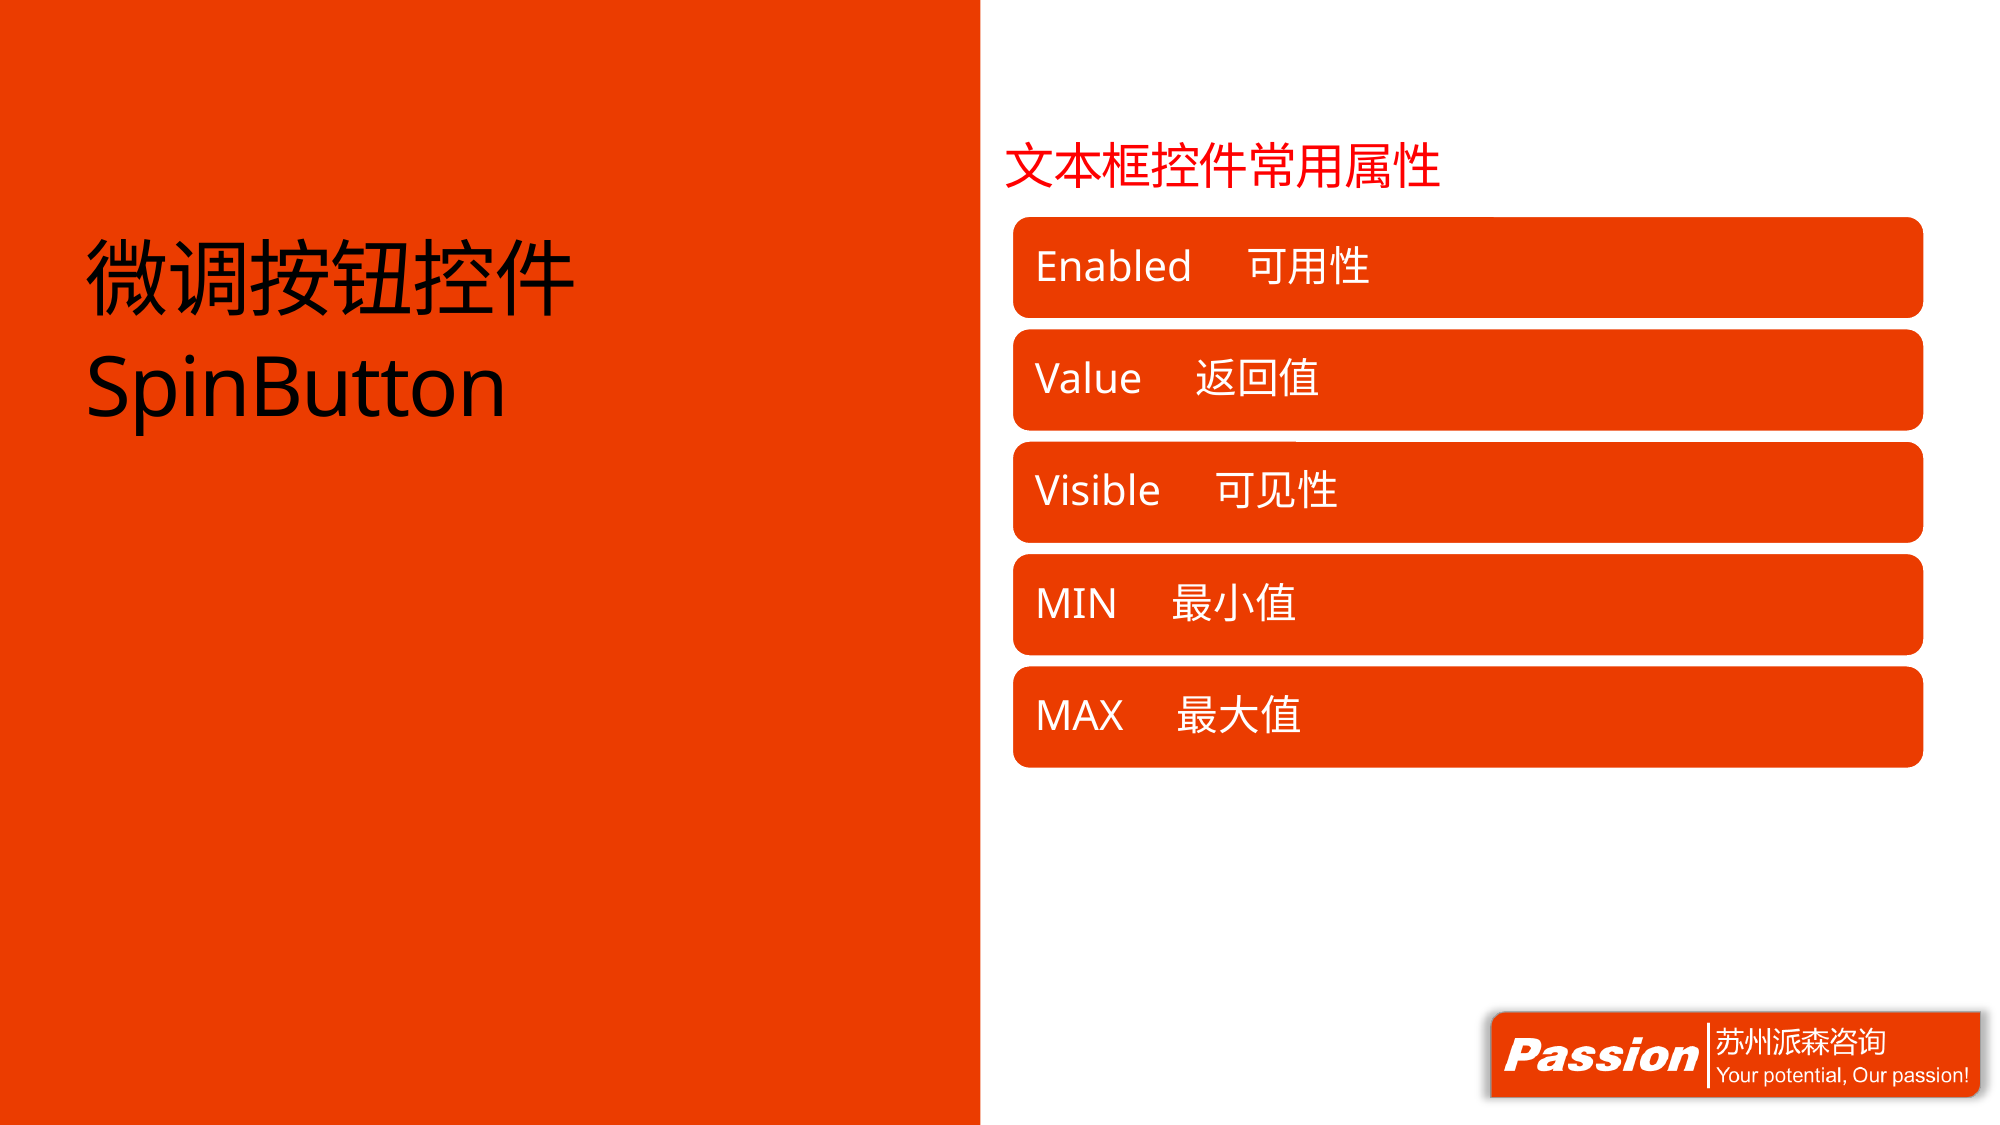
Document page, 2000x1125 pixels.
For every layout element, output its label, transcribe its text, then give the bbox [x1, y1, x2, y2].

text_box 文本框控件常用属性 [1004, 134, 1443, 195]
list 微调按钮控件 SpinButton [85, 237, 944, 511]
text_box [1011, 209, 1925, 775]
picture [1471, 998, 2000, 1111]
